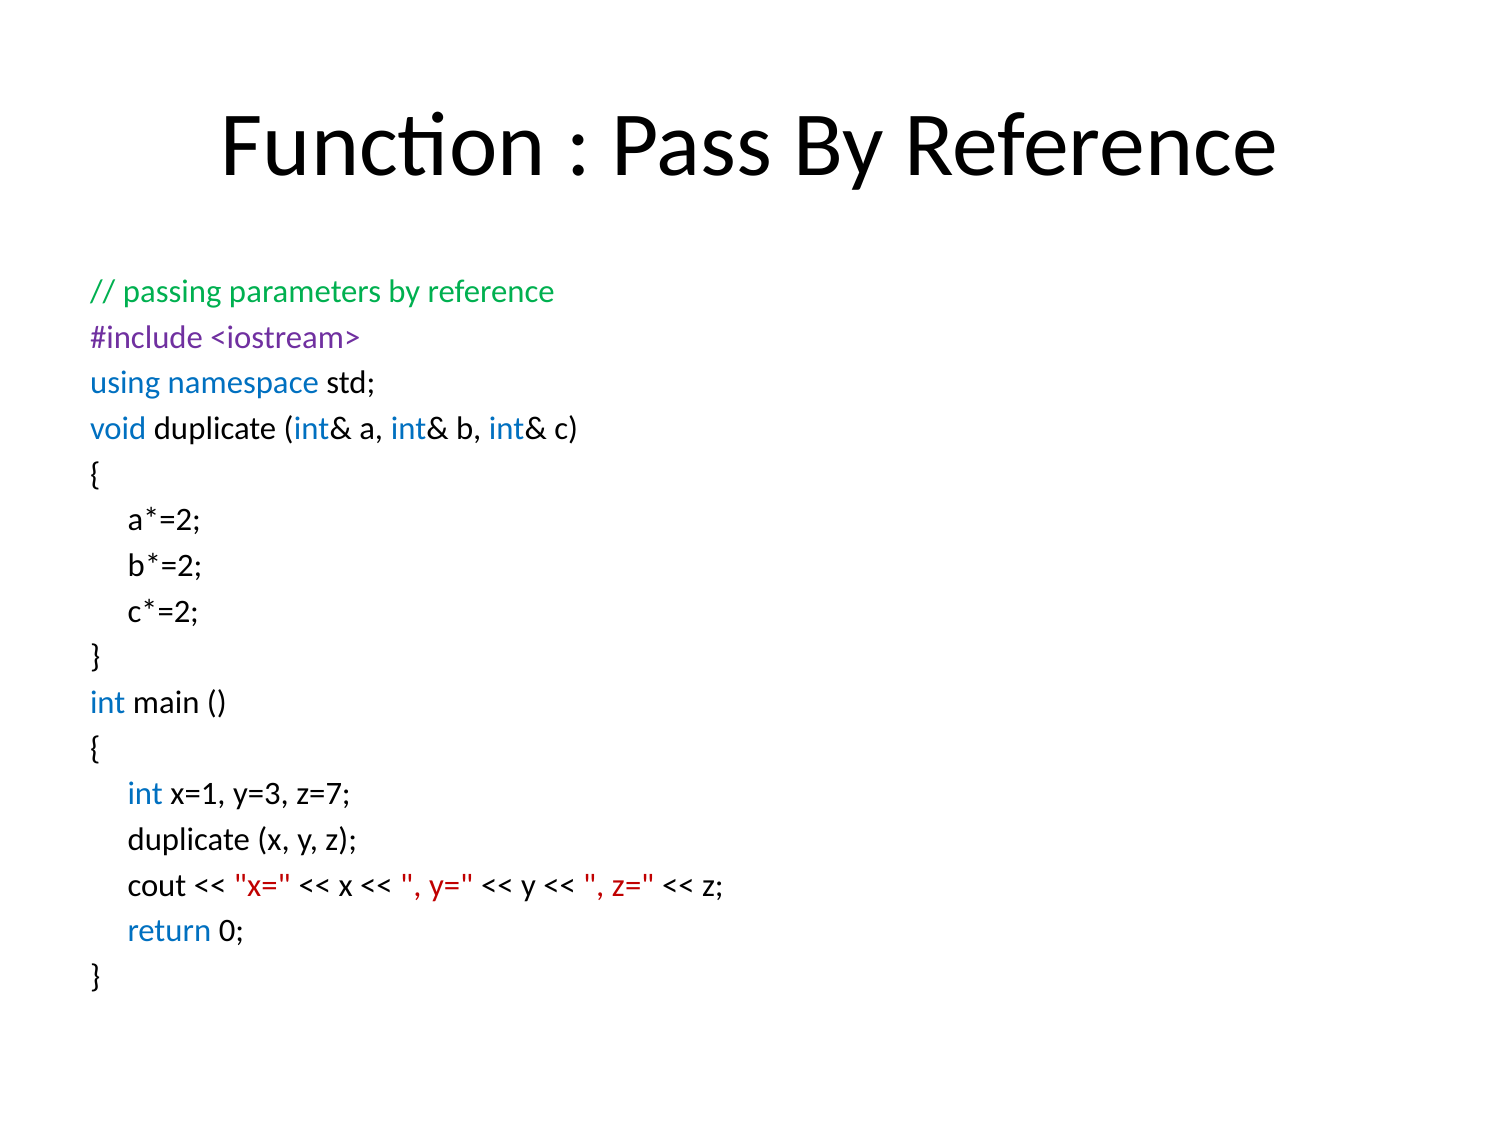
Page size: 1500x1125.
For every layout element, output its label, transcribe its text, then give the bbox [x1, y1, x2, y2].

list // passing parameters by reference #include <iostream> using namespace std; void duplicate (int& a, int& b, int& c) { a*=2; b*=2; c*=2; } int main () { int x=1, y=3, z=7; duplicate (x, y, z); cout << "x=" << x << ", y=" << y << ", z=" << z; return 0; } [75, 262, 1425, 1005]
title Function : Pass By Reference [75, 45, 1425, 233]
